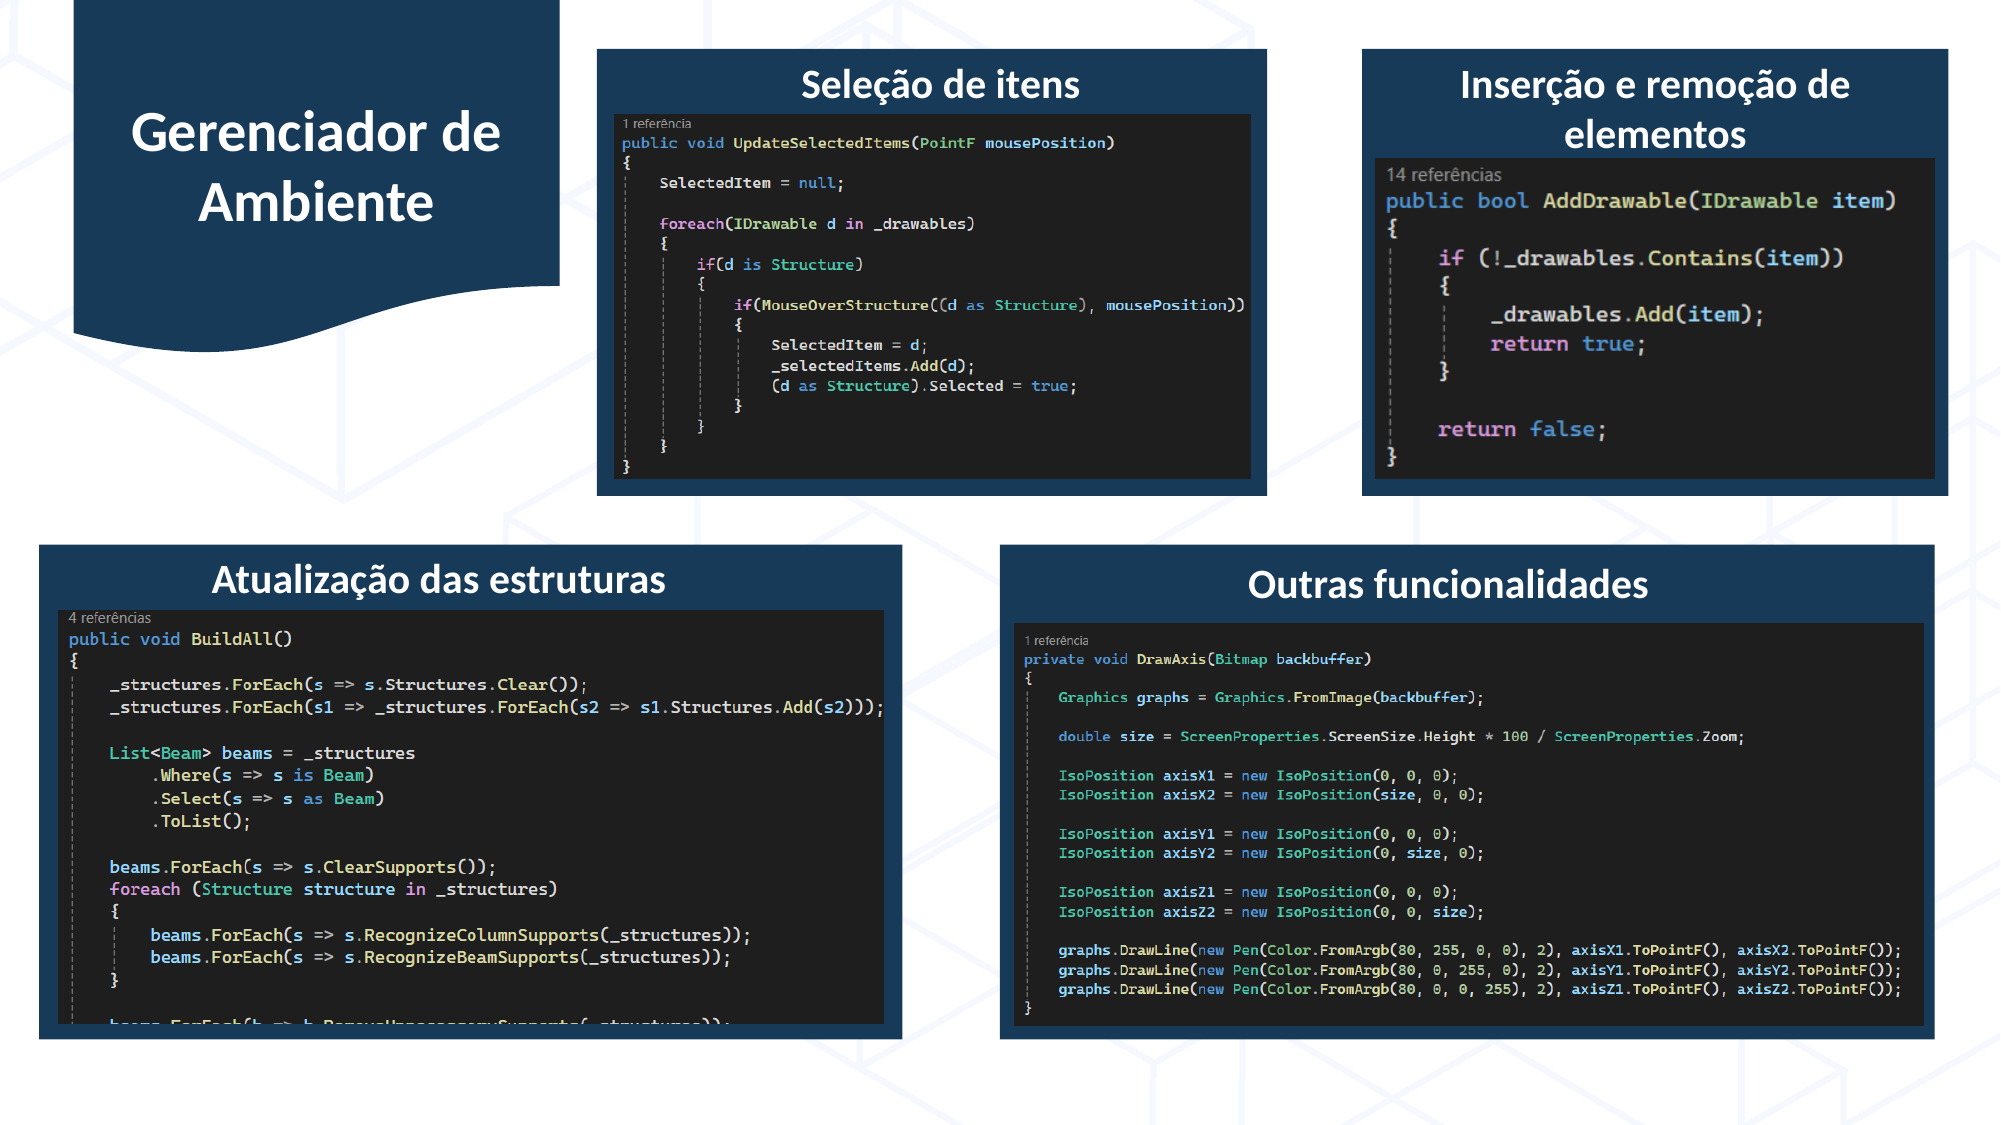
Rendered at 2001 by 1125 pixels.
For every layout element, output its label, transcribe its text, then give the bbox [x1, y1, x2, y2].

text_box Gerenciador de Ambiente [73, 85, 560, 241]
text_box Inserção e remoção de elementos [1429, 48, 1882, 158]
text_box [999, 544, 1936, 1040]
text_box [1361, 48, 1949, 497]
picture [0, 0, 2001, 1125]
text_box Seleção de itens [647, 48, 1234, 114]
text_box Outras funcionalidades [1088, 549, 1809, 615]
text_box [72, 0, 561, 354]
text_box Atualização das estruturas [106, 544, 772, 610]
text_box [38, 544, 903, 1040]
text_box [596, 48, 1268, 497]
